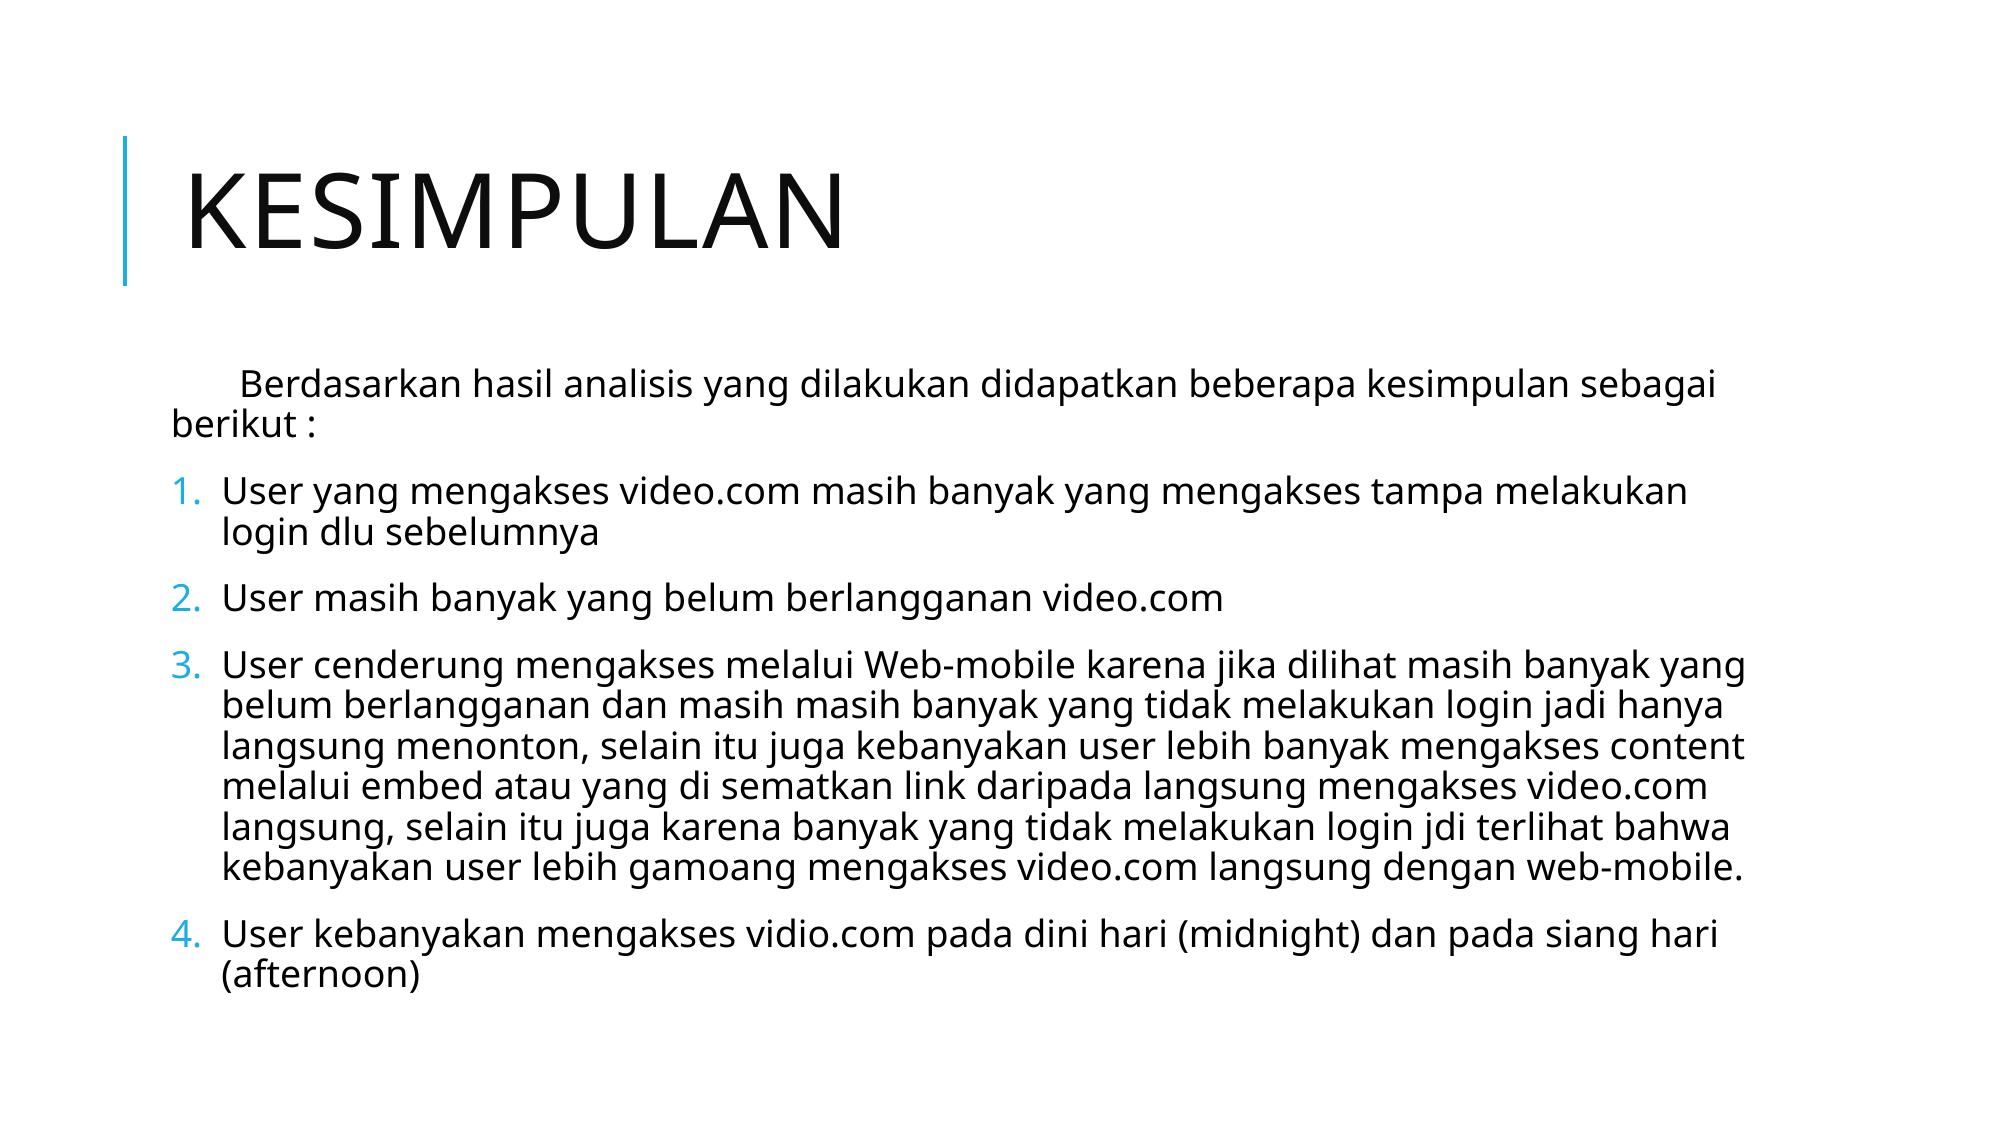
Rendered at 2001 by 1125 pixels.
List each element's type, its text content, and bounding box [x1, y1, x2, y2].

title KESIMPULAN [168, 96, 1763, 342]
list Berdasarkan hasil analisis yang dilakukan didapatkan beberapa kesimpulan sebagai berikut : User yang mengakses video.com masih banyak yang mengakses tampa melakukan login dlu sebelumnya User masih banyak yang belum berlangganan video.com User cenderung mengakses melalui Web-mobile karena jika dilihat masih banyak yang belum berlangganan dan masih masih banyak yang tidak melakukan login jadi hanya langsung menonton, selain itu juga kebanyakan user lebih banyak mengakses content melalui embed atau yang di sematkan link daripada langsung mengakses video.com langsung, selain itu juga karena banyak yang tidak melakukan login jdi terlihat bahwa kebanyakan user lebih gamoang mengakses video.com langsung dengan web-mobile. User kebanyakan mengakses vidio.com pada dini hari (midnight) dan pada siang hari (afternoon) [163, 357, 1758, 1029]
